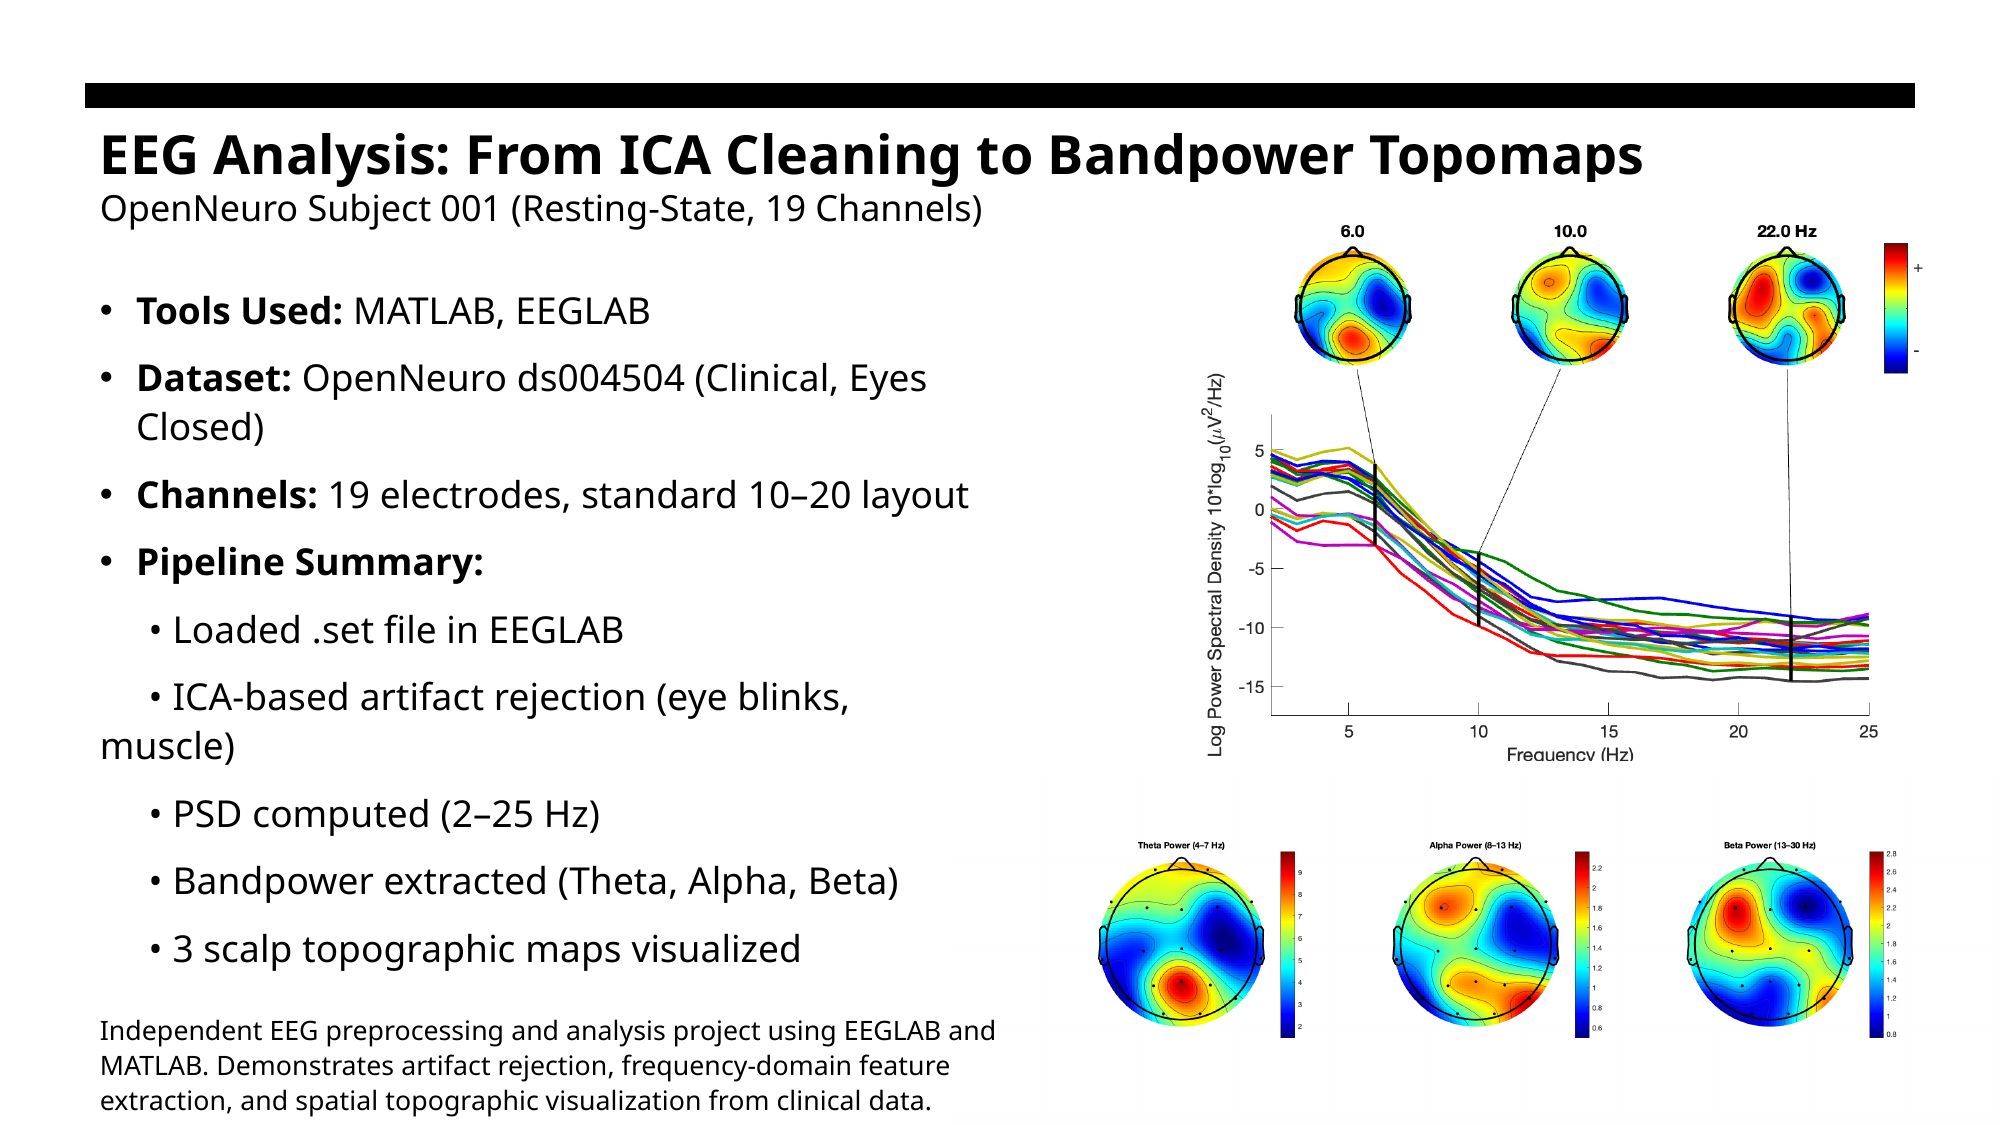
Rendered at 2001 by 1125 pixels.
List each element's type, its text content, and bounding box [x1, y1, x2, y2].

list Tools Used: MATLAB, EEGLAB Dataset: OpenNeuro ds004504 (Clinical, Eyes Closed) Channels: 19 electrodes, standard 10–20 layout Pipeline Summary: • Loaded .set file in EEGLAB • ICA-based artifact rejection (eye blinks, muscle) • PSD computed (2–25 Hz) • Bandpower extracted (Theta, Alpha, Beta) • 3 scalp topographic maps visualized [84, 275, 1050, 982]
text_box Independent EEG preprocessing and analysis project using EEGLAB and MATLAB. Demonstrates artifact rejection, frequency-domain feature extraction, and spatial topographic visualization from clinical data. [84, 1002, 951, 1125]
picture [1169, 181, 1942, 762]
picture [951, 776, 2000, 1125]
title EEG Analysis: From ICA Cleaning to Bandpower Topomaps OpenNeuro Subject 001 (Resting-State, 19 Channels) [84, 113, 1915, 276]
